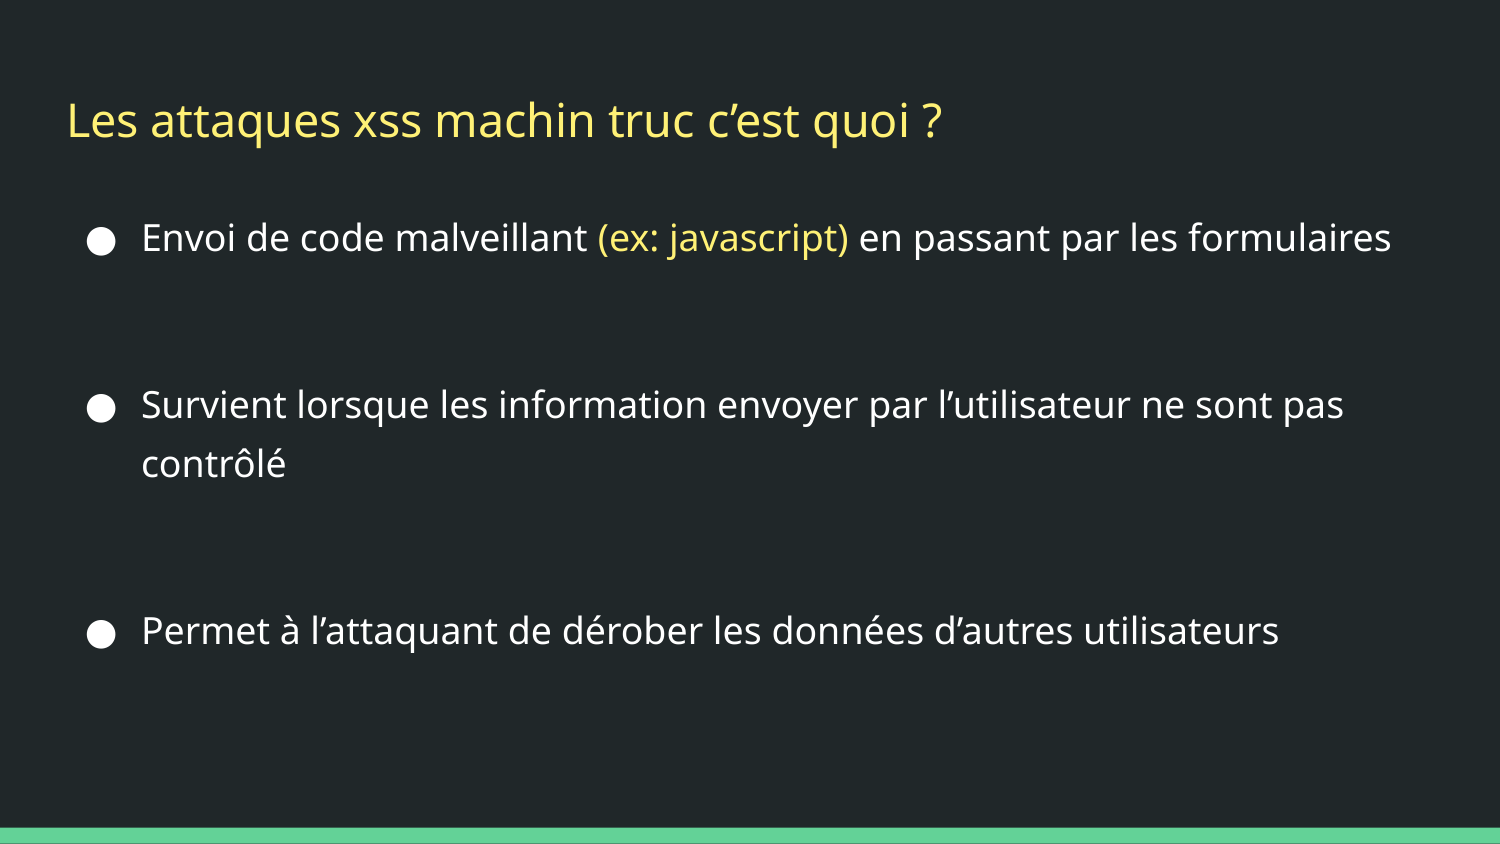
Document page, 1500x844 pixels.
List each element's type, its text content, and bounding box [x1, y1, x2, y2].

list Envoi de code malveillant (ex: javascript) en passant par les formulaires Survient lorsque les information envoyer par l’utilisateur ne sont pas contrôlé Permet à l’attaquant de dérober les données d’autres utilisateurs [51, 189, 1449, 750]
title Les attaques xss machin truc c’est quoi ? [51, 72, 1449, 167]
